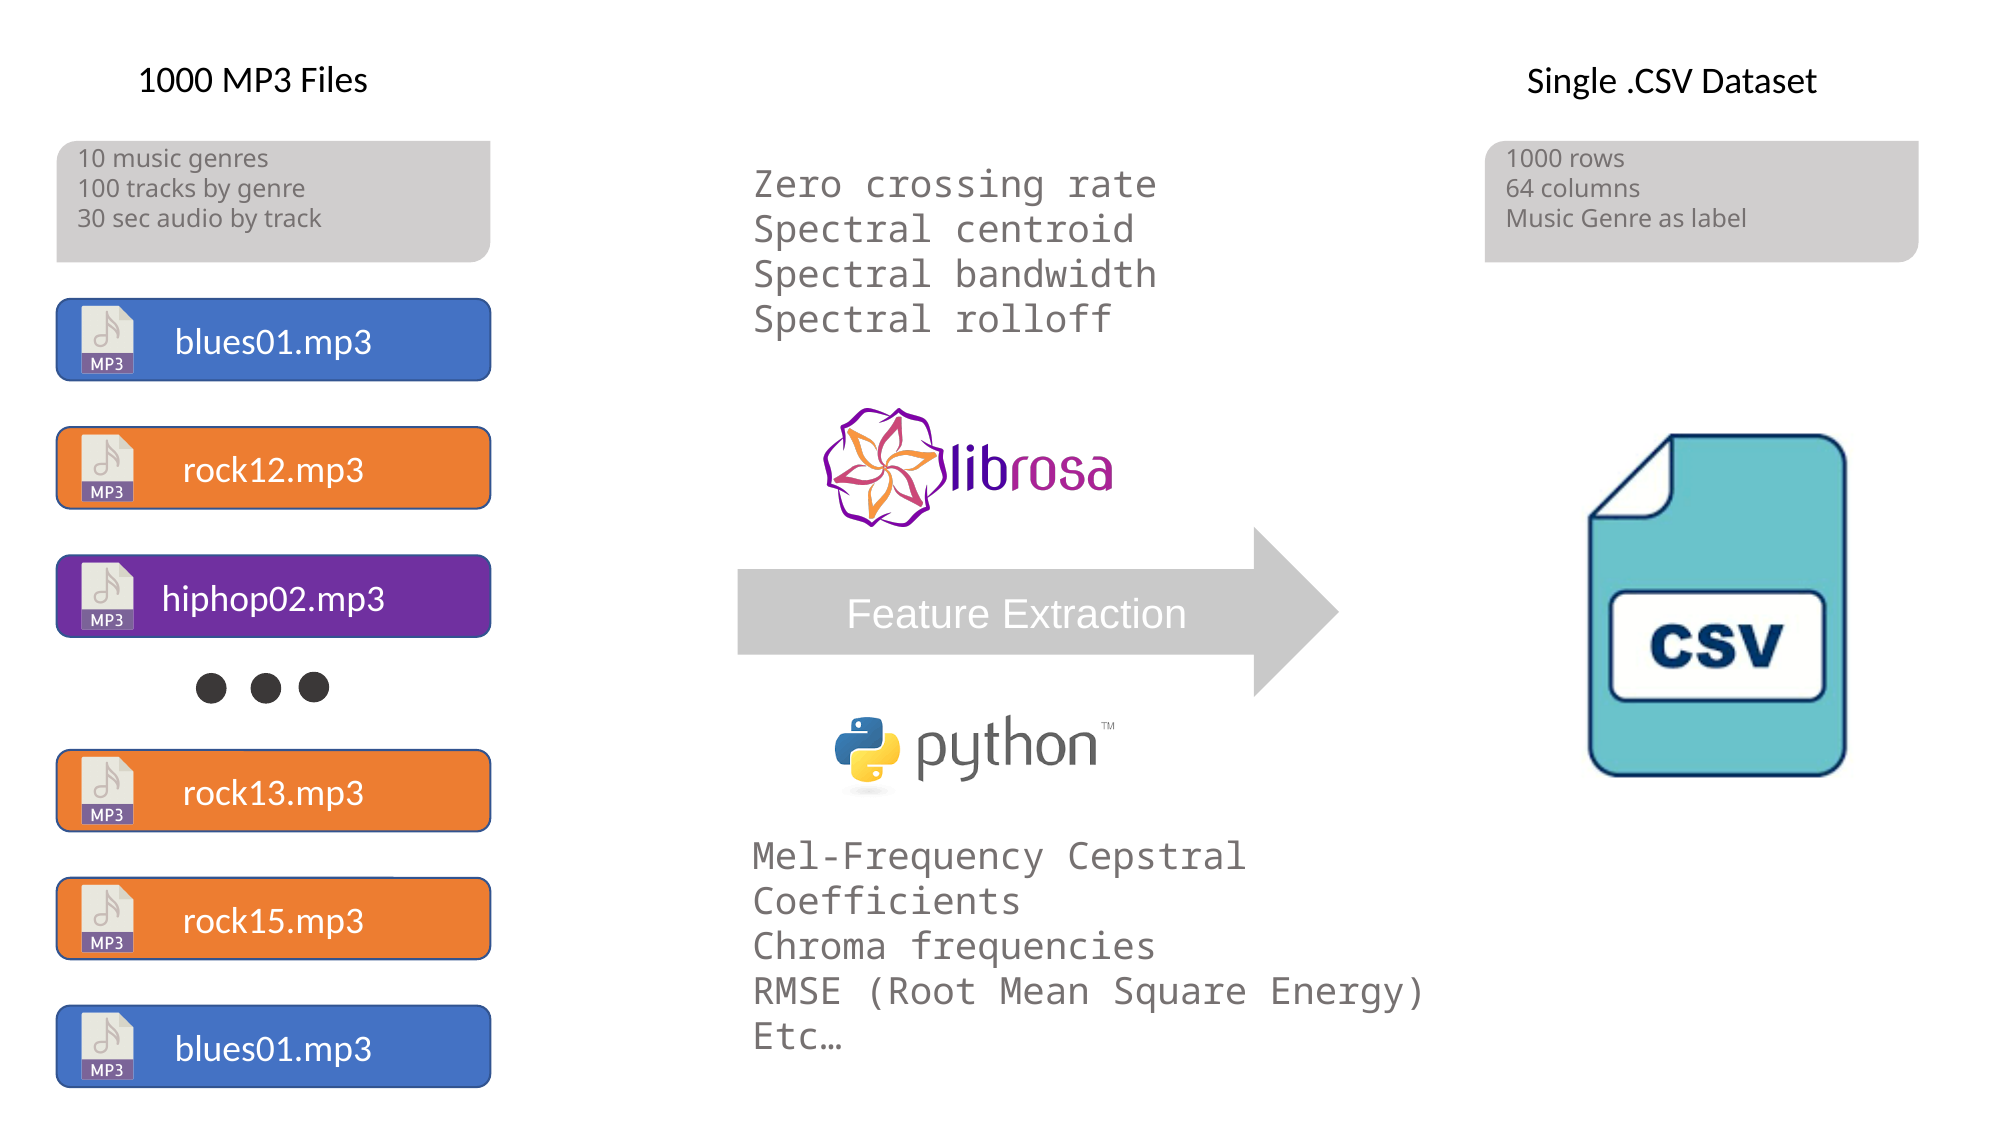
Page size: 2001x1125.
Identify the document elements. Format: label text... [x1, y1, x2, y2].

text_box rock13.mp3 [66, 748, 492, 833]
text_box 10 music genres 100 tracks by genre 30 sec audio by track [55, 139, 492, 264]
picture [788, 697, 1141, 816]
text_box rock12.mp3 [65, 426, 492, 510]
text_box [194, 671, 228, 705]
picture [56, 555, 159, 637]
text_box Feature Extraction [736, 524, 1341, 700]
text_box [297, 670, 331, 704]
picture [56, 749, 159, 832]
text_box rock15.mp3 [67, 876, 492, 961]
text_box hiphop02.mp3 [65, 554, 492, 638]
picture [823, 408, 1112, 527]
text_box 1000 rows 64 columns Music Genre as label [1485, 139, 1920, 264]
text_box blues01.mp3 [66, 1004, 492, 1089]
text_box blues01.mp3 [67, 297, 492, 382]
picture [56, 298, 159, 381]
picture [56, 1005, 159, 1088]
picture [1492, 380, 1944, 832]
text_box Zero crossing rate Spectral centroid Spectral bandwidth Spectral rolloff [737, 152, 1485, 393]
text_box Single .CSV Dataset [1512, 48, 1865, 109]
picture [56, 877, 159, 960]
text_box [249, 671, 283, 705]
picture [56, 427, 159, 509]
text_box Mel-Frequency Cepstral Coefficients Chroma frequencies RMSE (Root Mean Square Energy) Etc… [737, 824, 1485, 1110]
text_box 1000 MP3 Files [122, 47, 475, 108]
